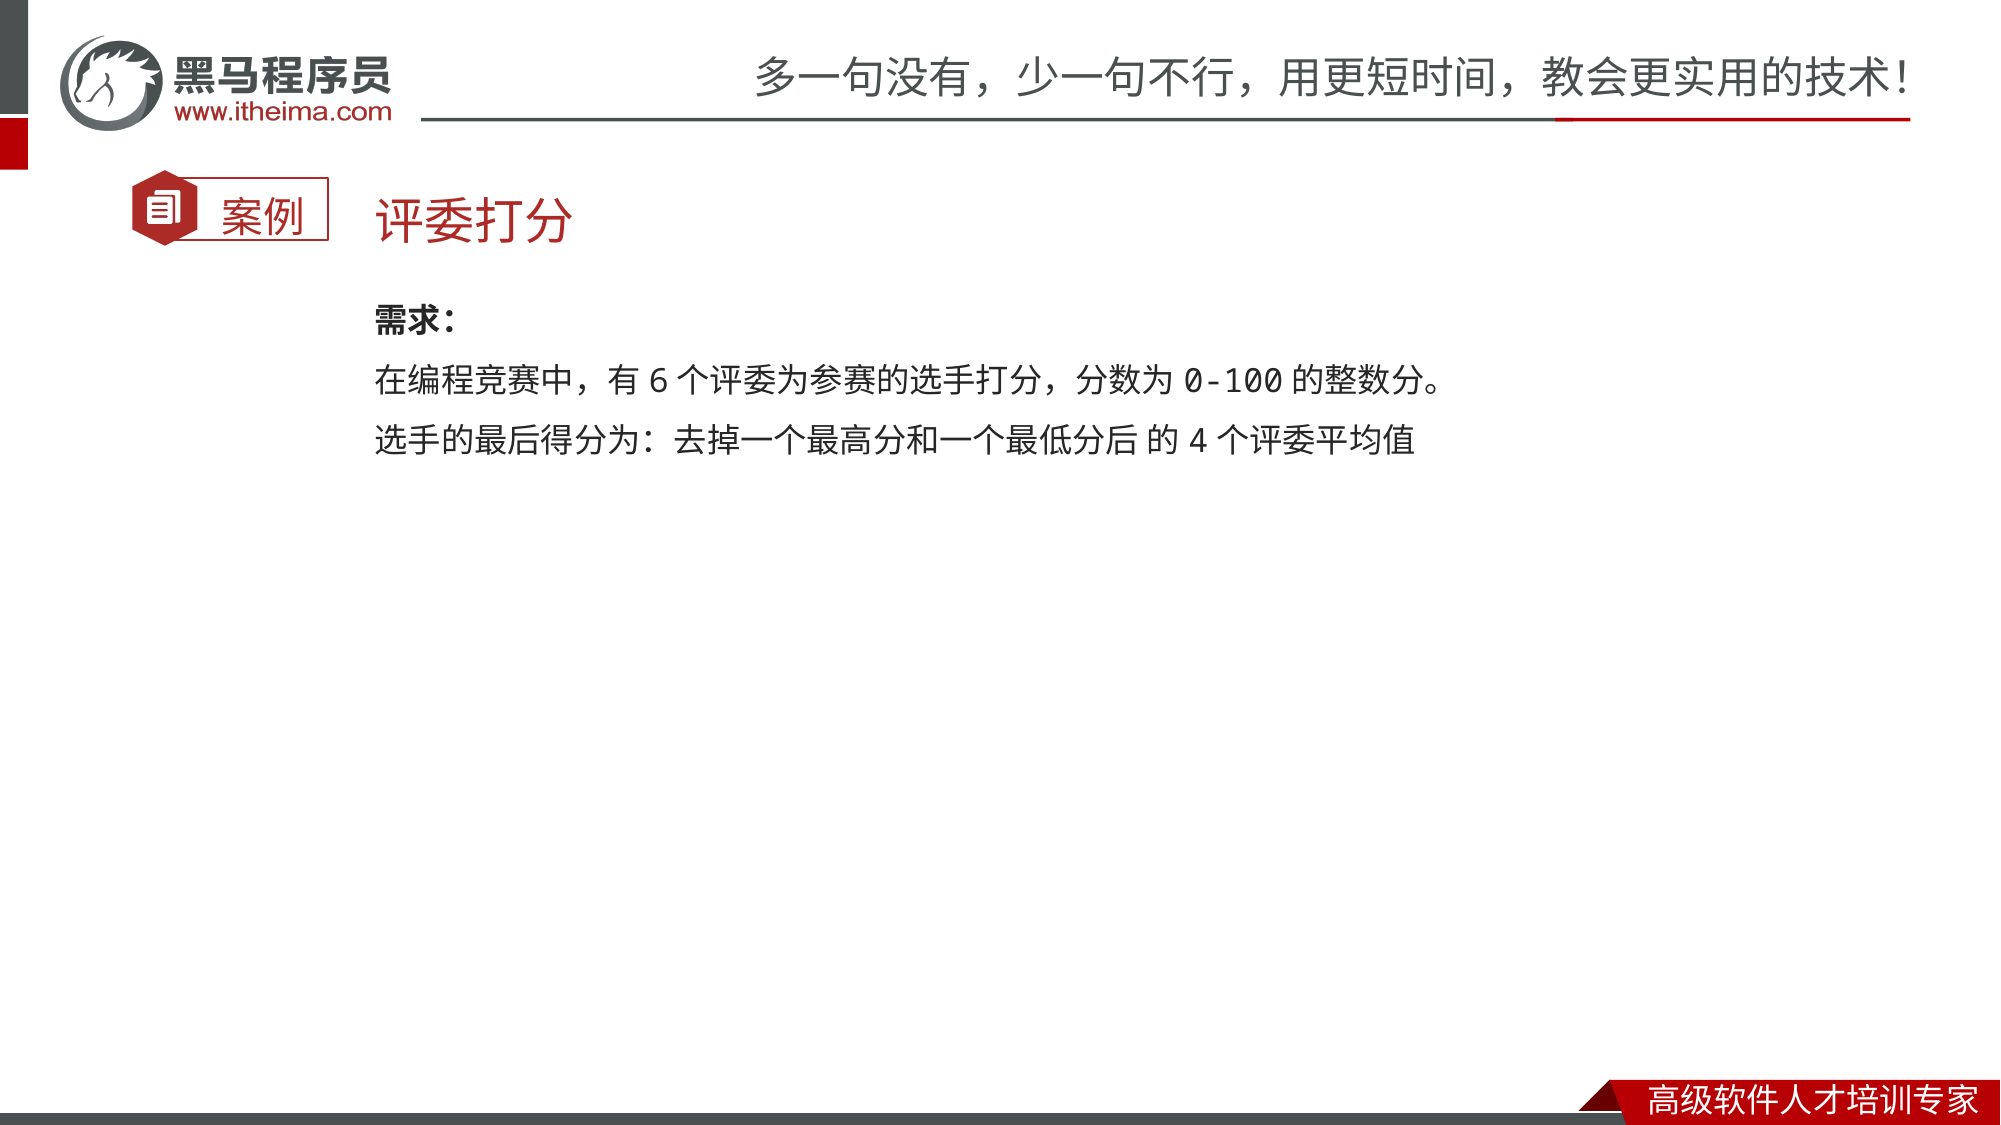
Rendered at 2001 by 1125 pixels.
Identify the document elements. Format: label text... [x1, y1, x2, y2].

text_box 需求： 在编程竞赛中，有6个评委为参赛的选手打分，分数为0-100的整数分。​ 选手的最后得分为：去掉一个最高分和一个最低分后 的4个评委平均值 [360, 271, 1991, 964]
text_box 评委打分 [360, 145, 1031, 235]
picture [147, 190, 181, 224]
picture [14, 0, 453, 179]
